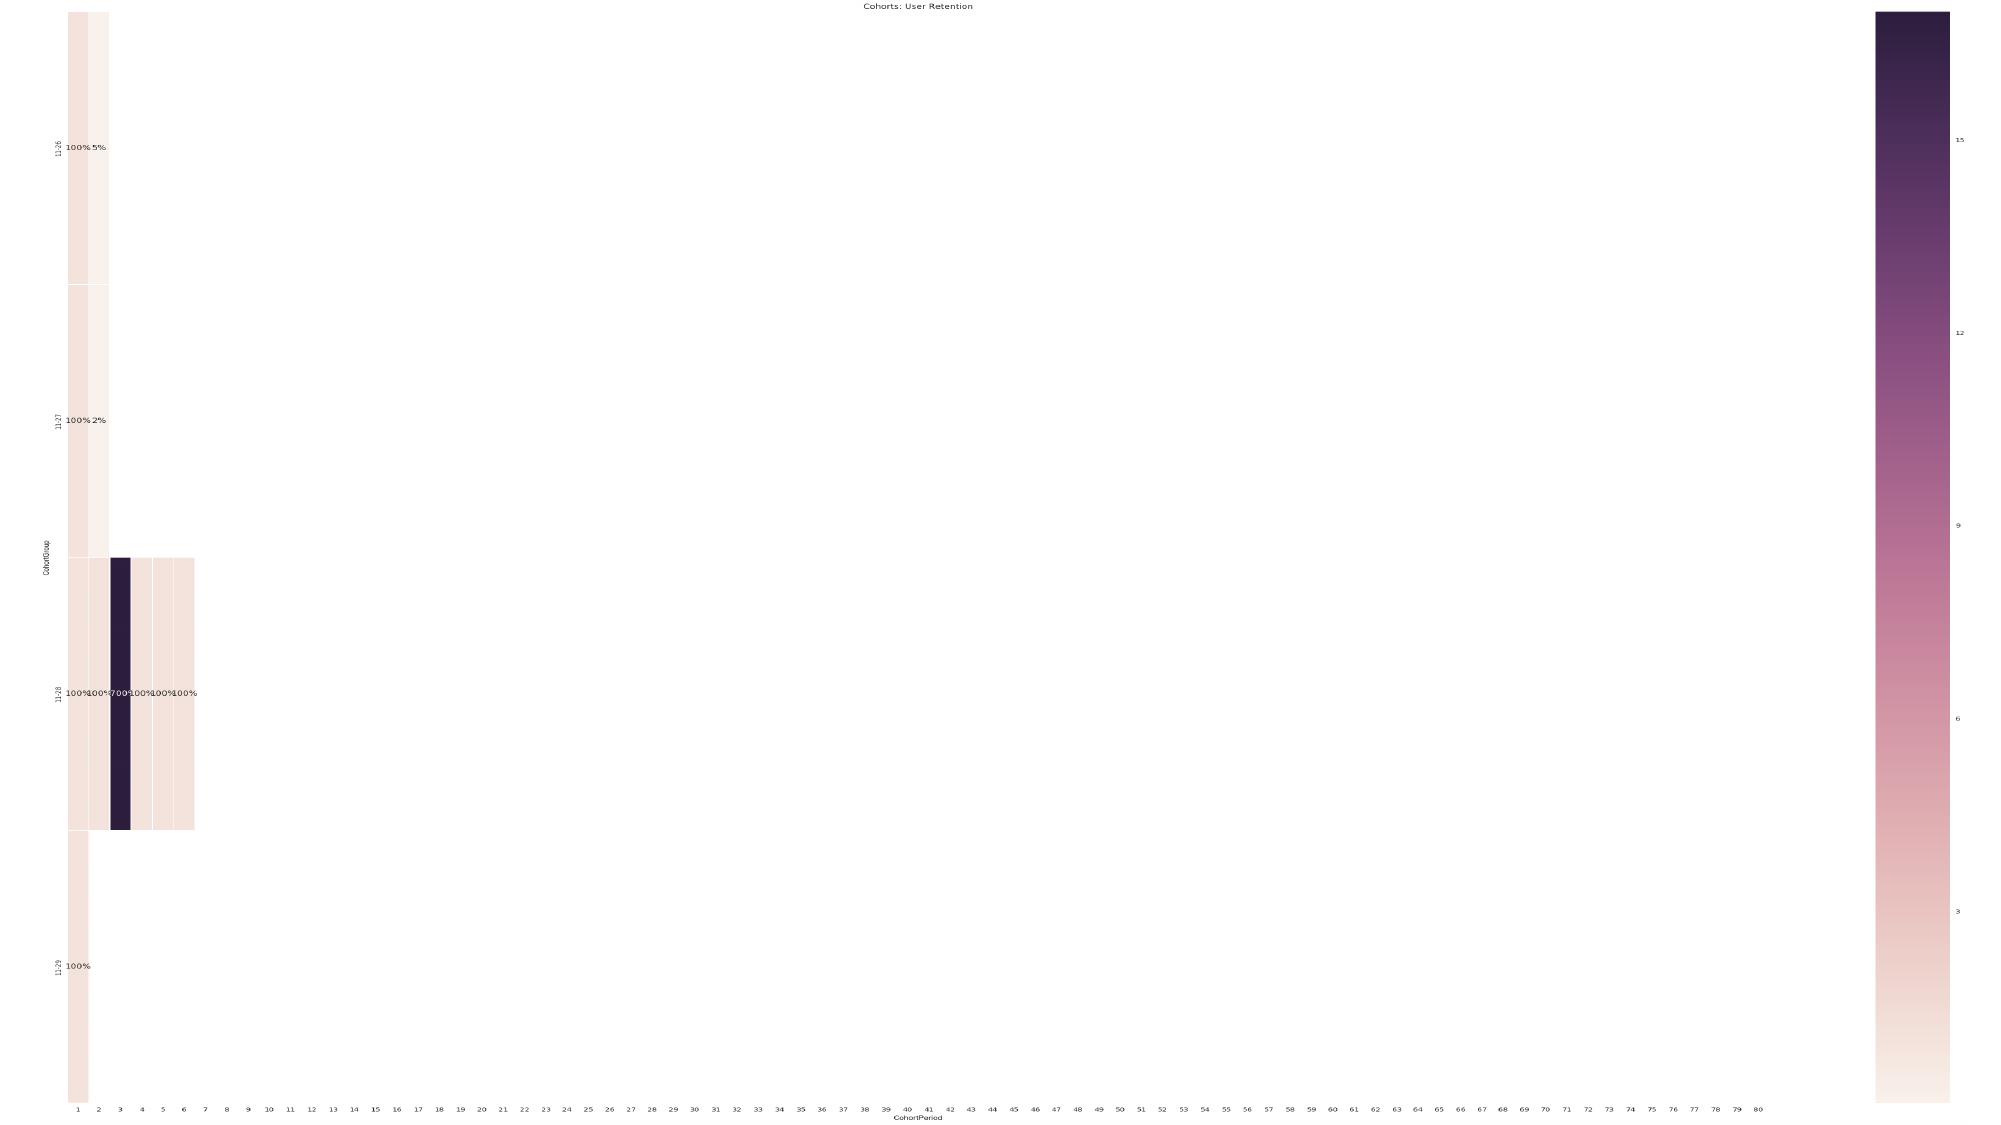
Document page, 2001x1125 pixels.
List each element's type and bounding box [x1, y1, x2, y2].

list [37, 0, 1970, 1125]
